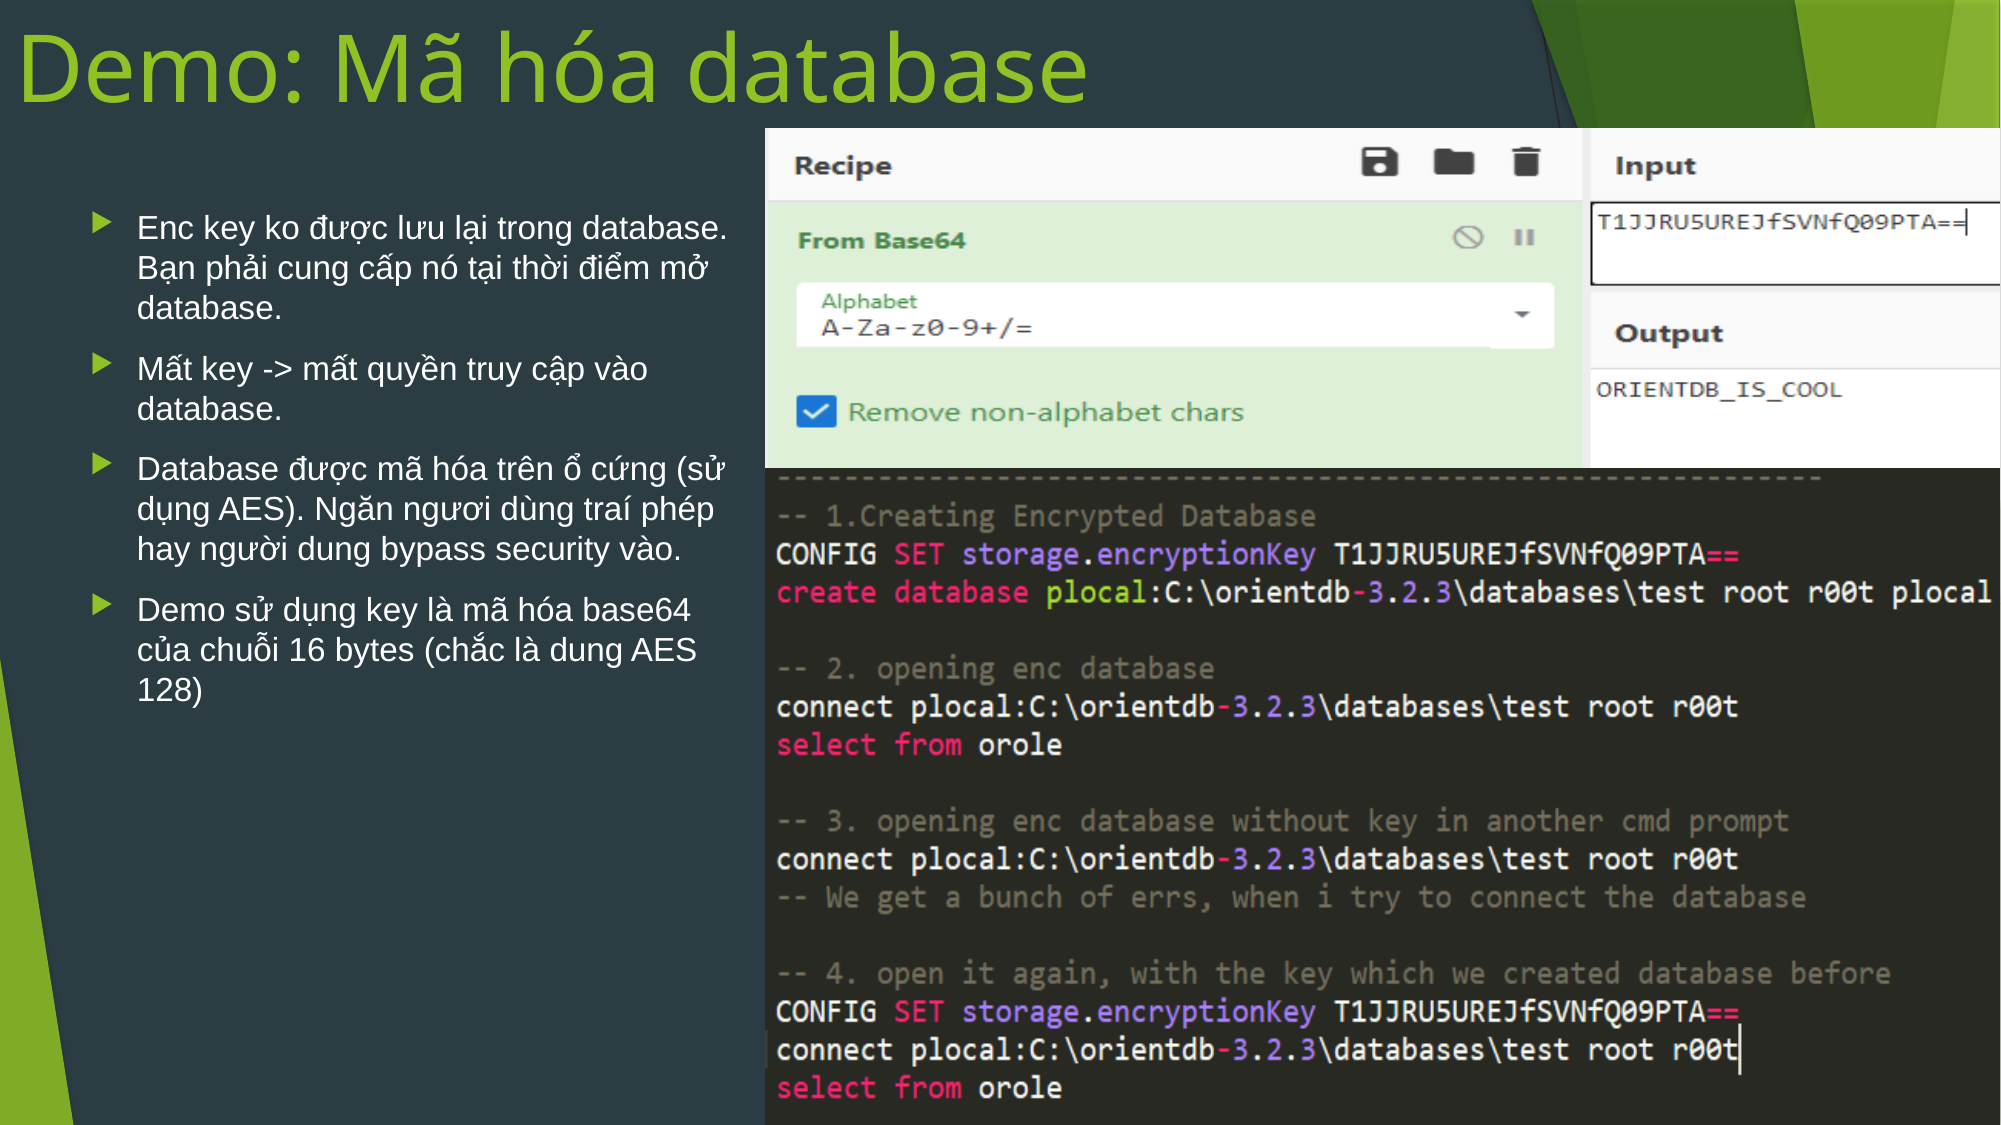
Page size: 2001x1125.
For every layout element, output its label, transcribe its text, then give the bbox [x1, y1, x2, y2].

picture [765, 127, 2000, 1125]
list Enc key ko được lưu lại trong database. Bạn phải cung cấp nó tại thời điểm mở database. Mất key -> mất quyền truy cập vào database. Database được mã hóa trên ổ cứng (sử dụng AES). Ngăn ngươi dùng traí phép hay người dung bypass security vào. Demo sử dụng key là mã hóa base64 của chuỗi 16 bytes (chắc là dung AES 128) [0, 198, 746, 1074]
text_box Demo: Mã hóa database [0, 0, 1830, 129]
